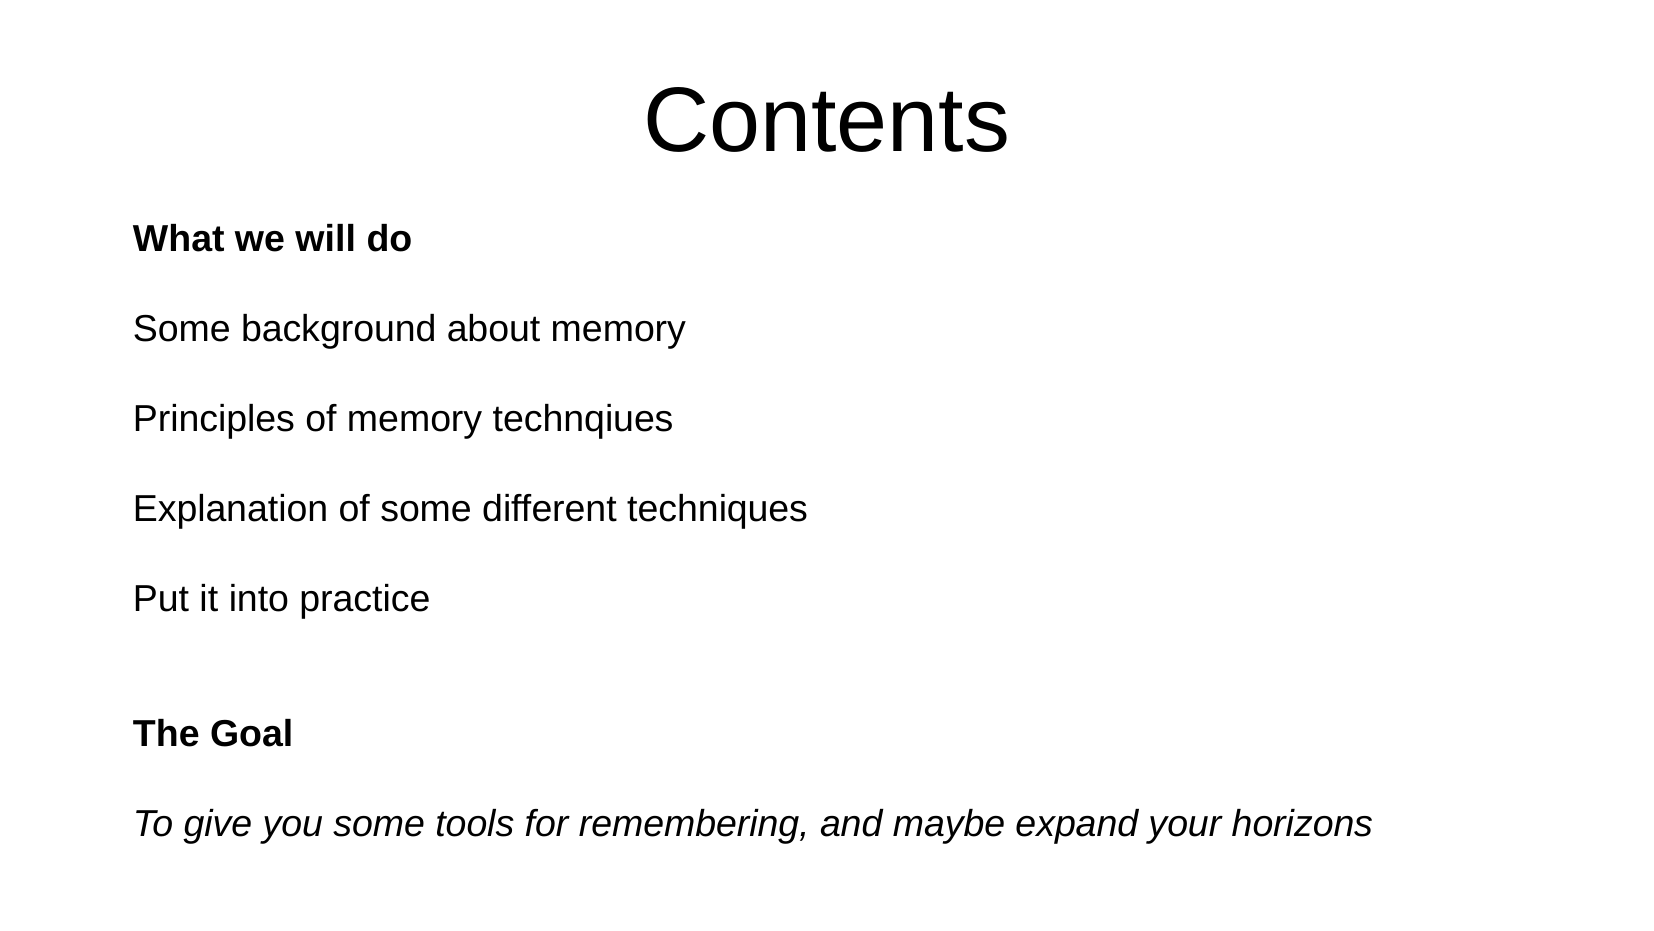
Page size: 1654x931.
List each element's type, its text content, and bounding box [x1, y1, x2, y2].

text_box What we will do Some background about memory Principles of memory technqiues Explanation of some different techniques Put it into practice The Goal To give you some tools for remembering, and maybe expand your horizons [118, 206, 1536, 810]
title Contents [82, 37, 1571, 193]
